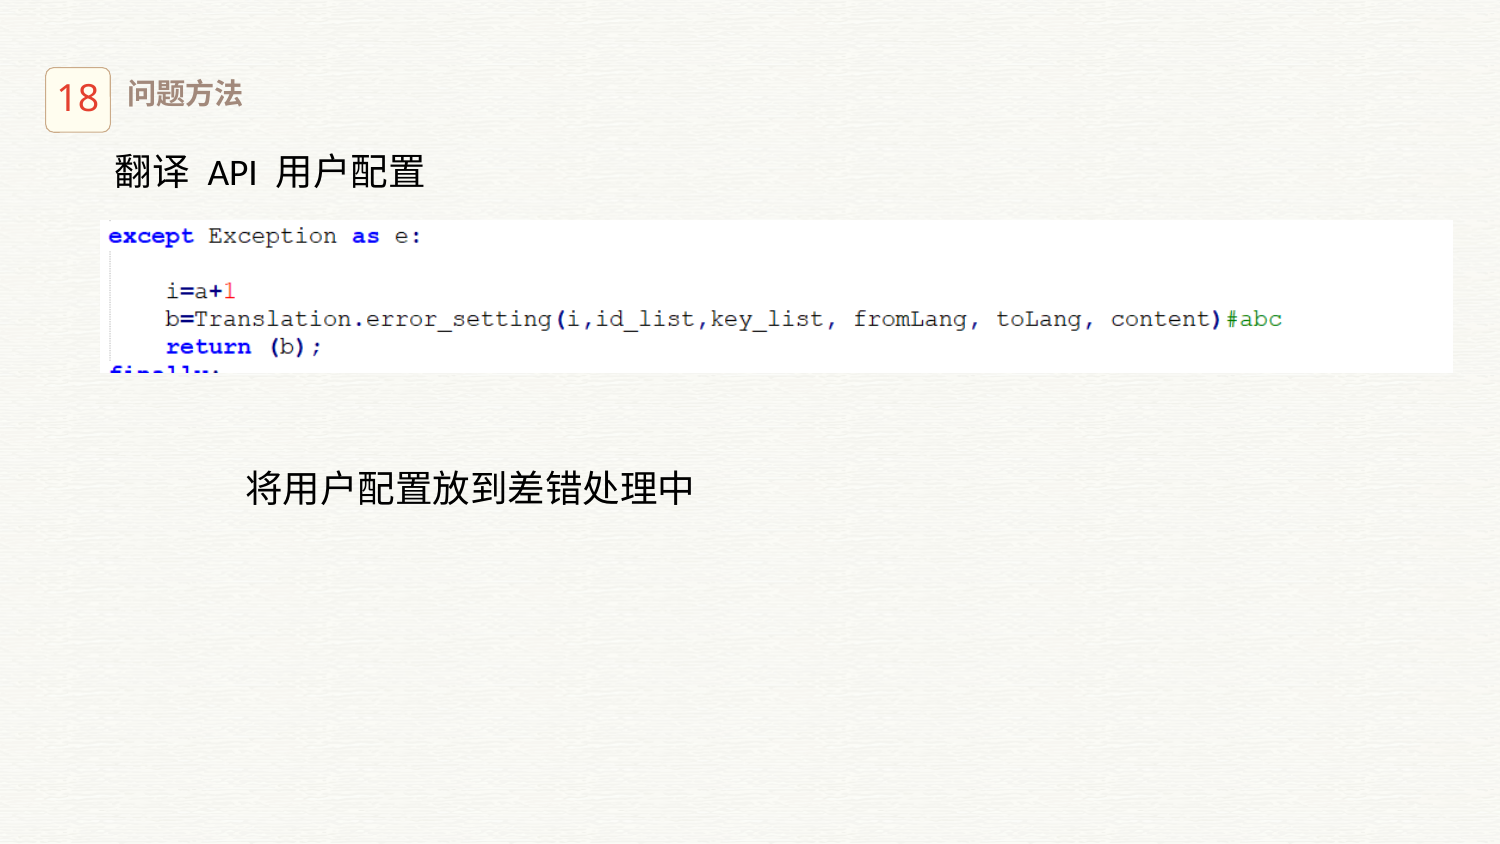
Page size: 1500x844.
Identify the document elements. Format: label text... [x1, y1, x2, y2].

list 问题方法 [112, 67, 1406, 139]
picture [0, 0, 1500, 844]
text_box 翻译 API 用户配置 [100, 141, 880, 220]
text_box 将用户配置放到差错处理中 [230, 457, 916, 517]
